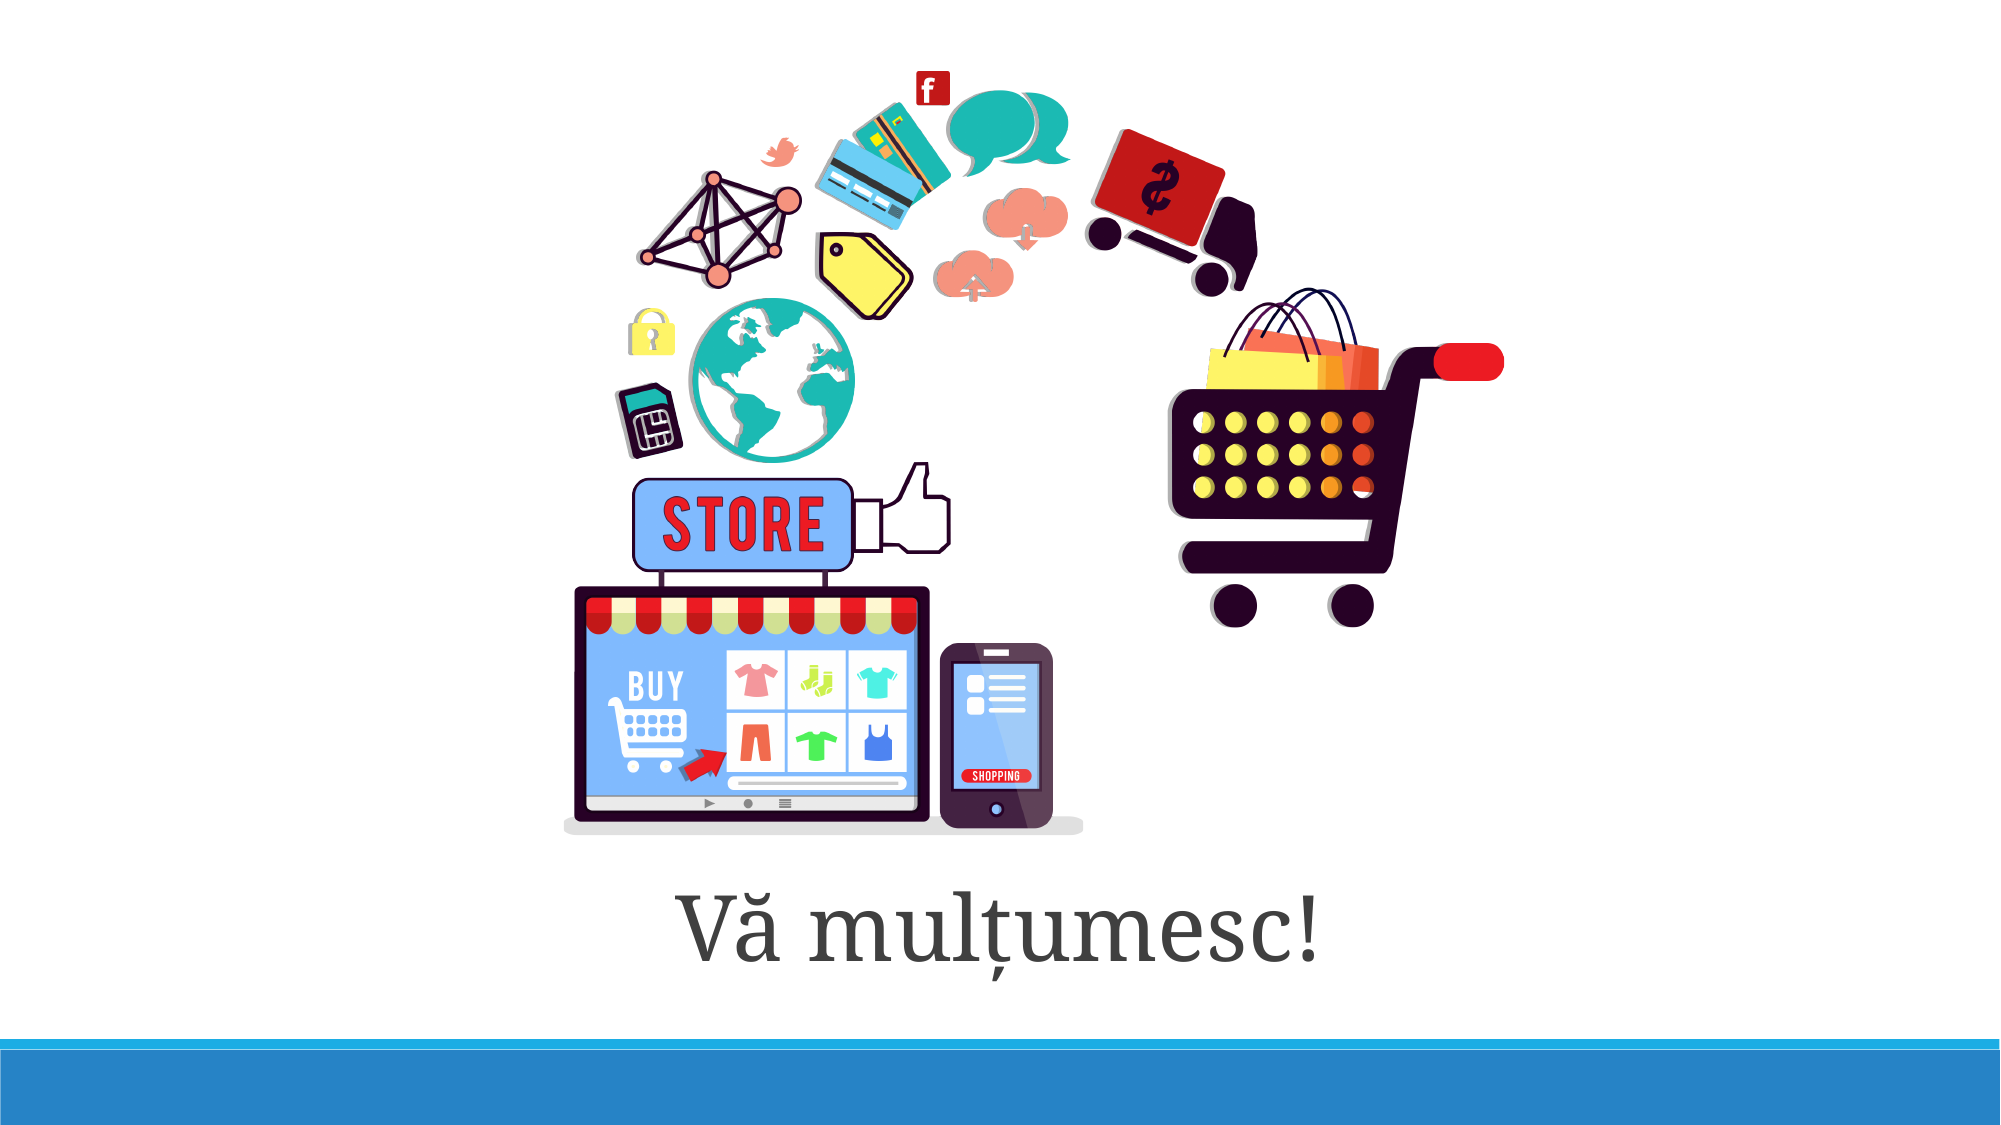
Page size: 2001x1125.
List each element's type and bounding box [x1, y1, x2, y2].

picture [484, 0, 1516, 1002]
